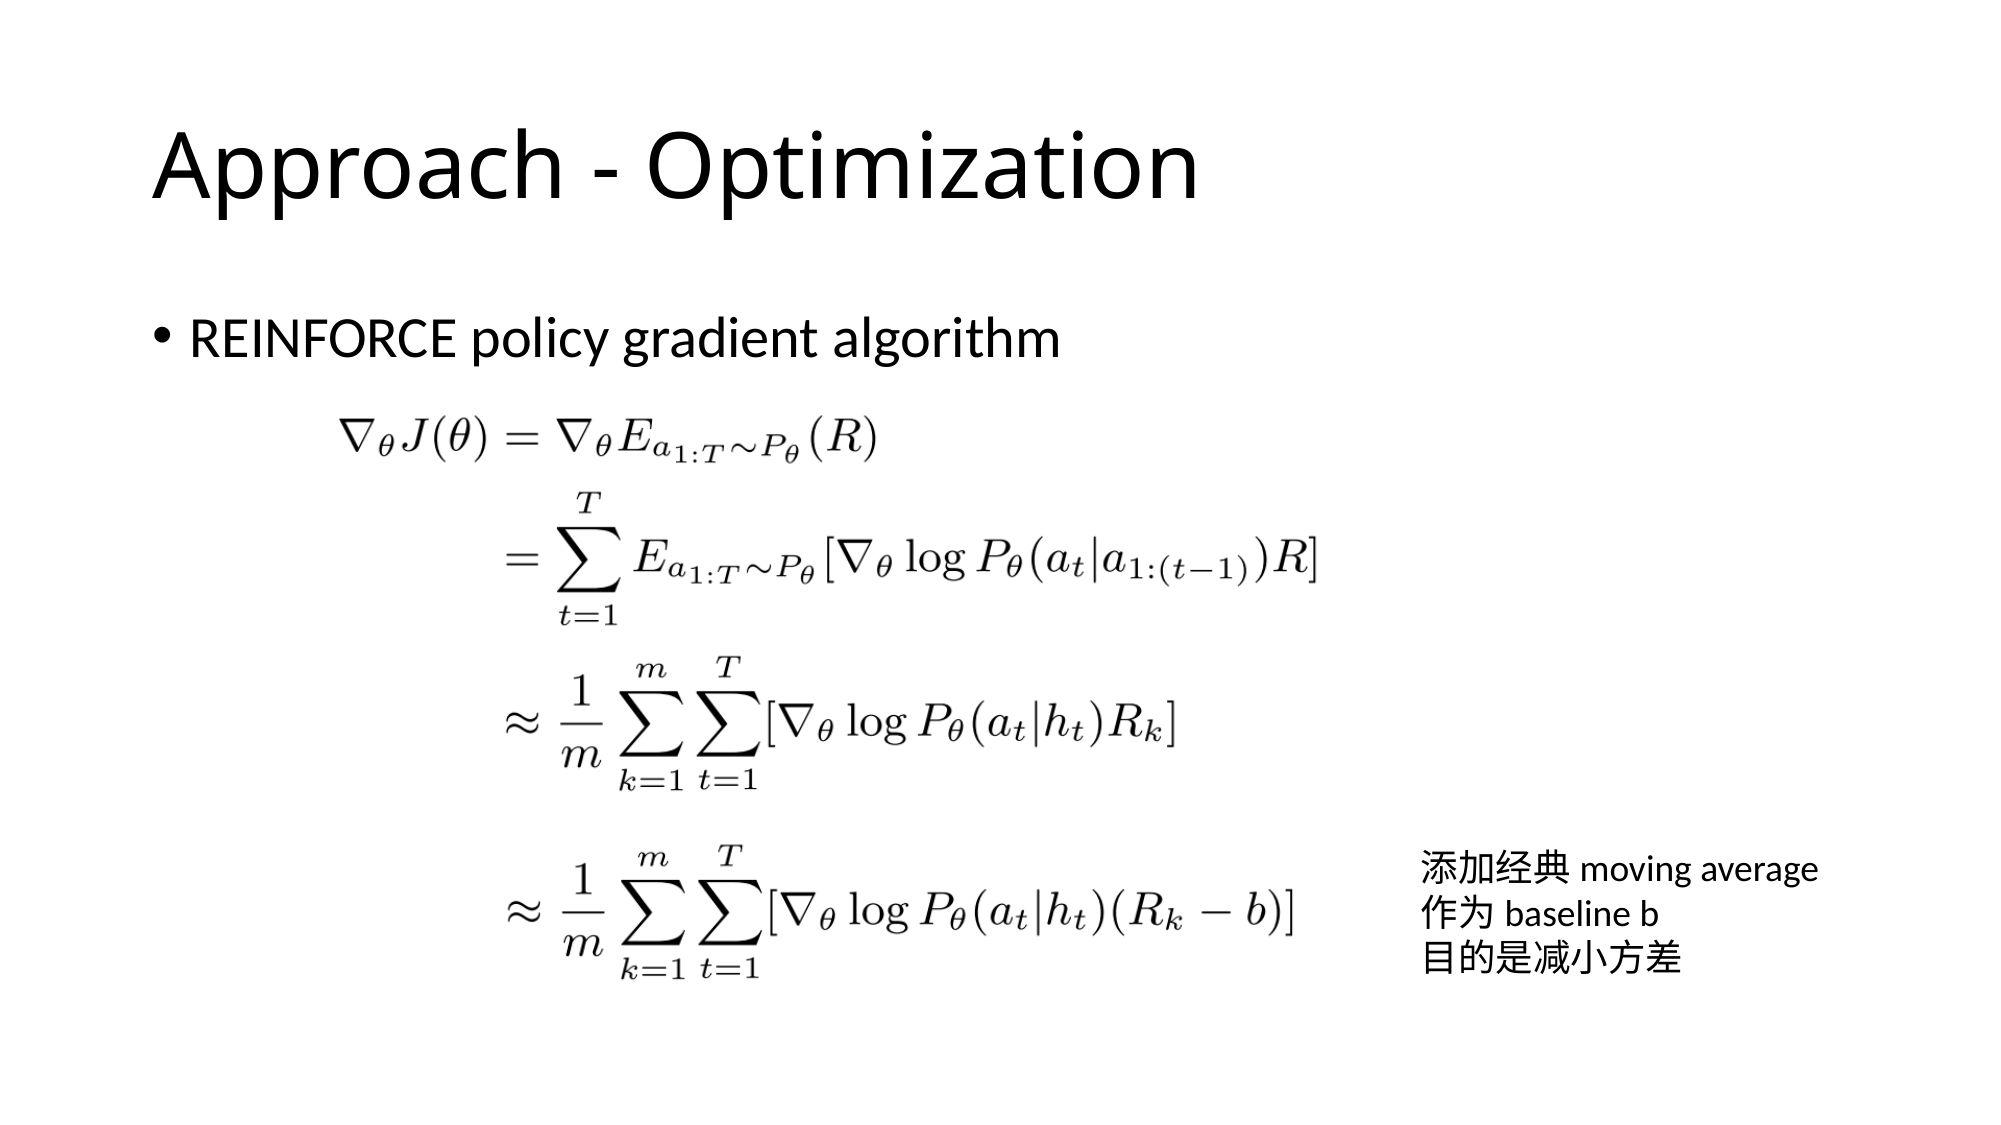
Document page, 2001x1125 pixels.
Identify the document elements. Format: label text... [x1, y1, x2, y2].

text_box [496, 833, 1887, 998]
title Approach - Optimization [137, 59, 1863, 278]
list REINFORCE policy gradient algorithm [137, 299, 1863, 1014]
picture [311, 379, 1408, 811]
